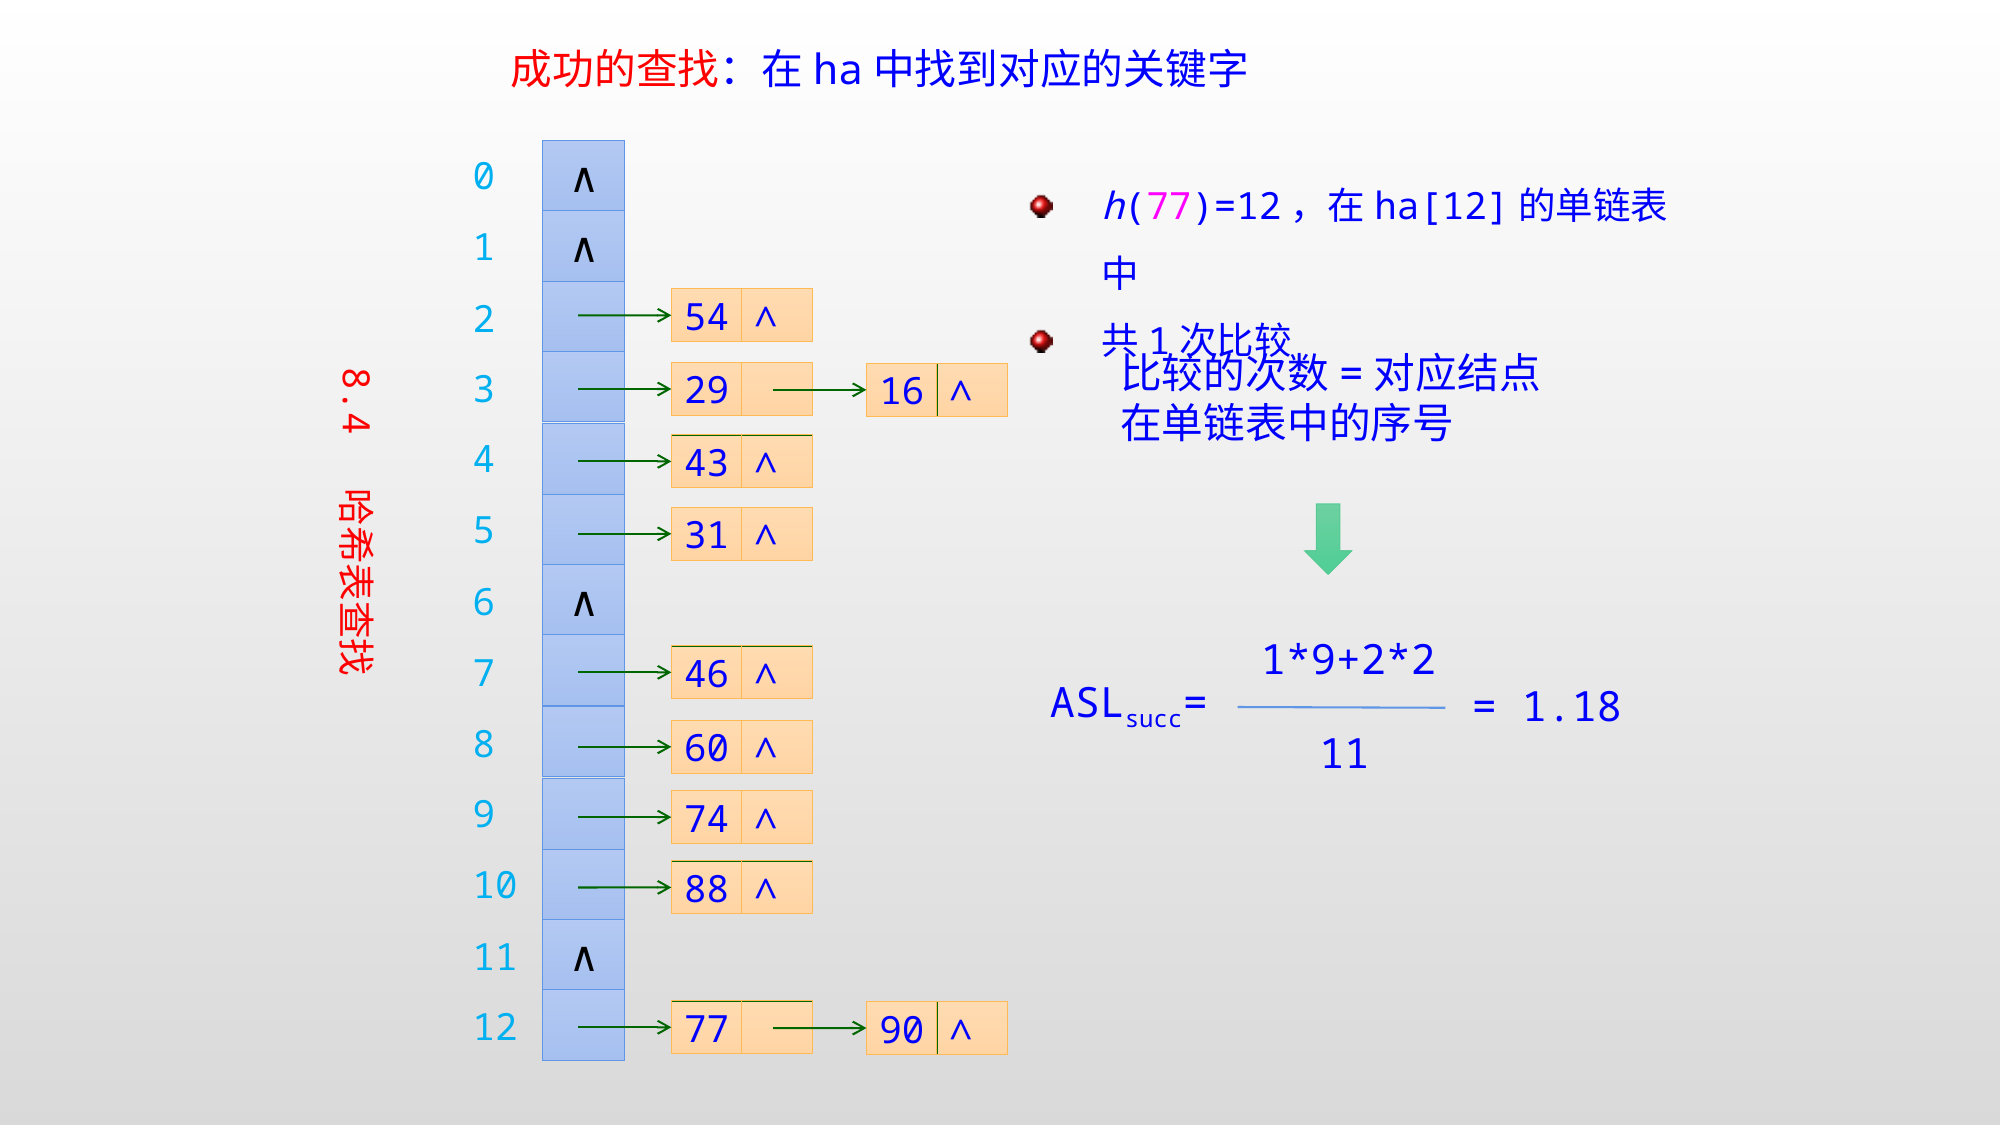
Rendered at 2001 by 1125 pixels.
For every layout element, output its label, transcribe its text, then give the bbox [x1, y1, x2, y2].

text_box 成功的查找：在ha中找到对应的关键字 [496, 35, 1317, 100]
text_box 8.4 哈希表查找 [312, 292, 388, 750]
text_box h(77)=12，在ha[12]的单链表中 共1次比较 [1011, 152, 1692, 370]
text_box 比较的次数=对应结点在单链表中的序号 [1105, 339, 1586, 455]
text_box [472, 140, 1008, 1061]
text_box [1035, 625, 1645, 785]
picture [1026, 191, 1053, 218]
picture [1026, 326, 1053, 353]
text_box [1303, 503, 1353, 576]
